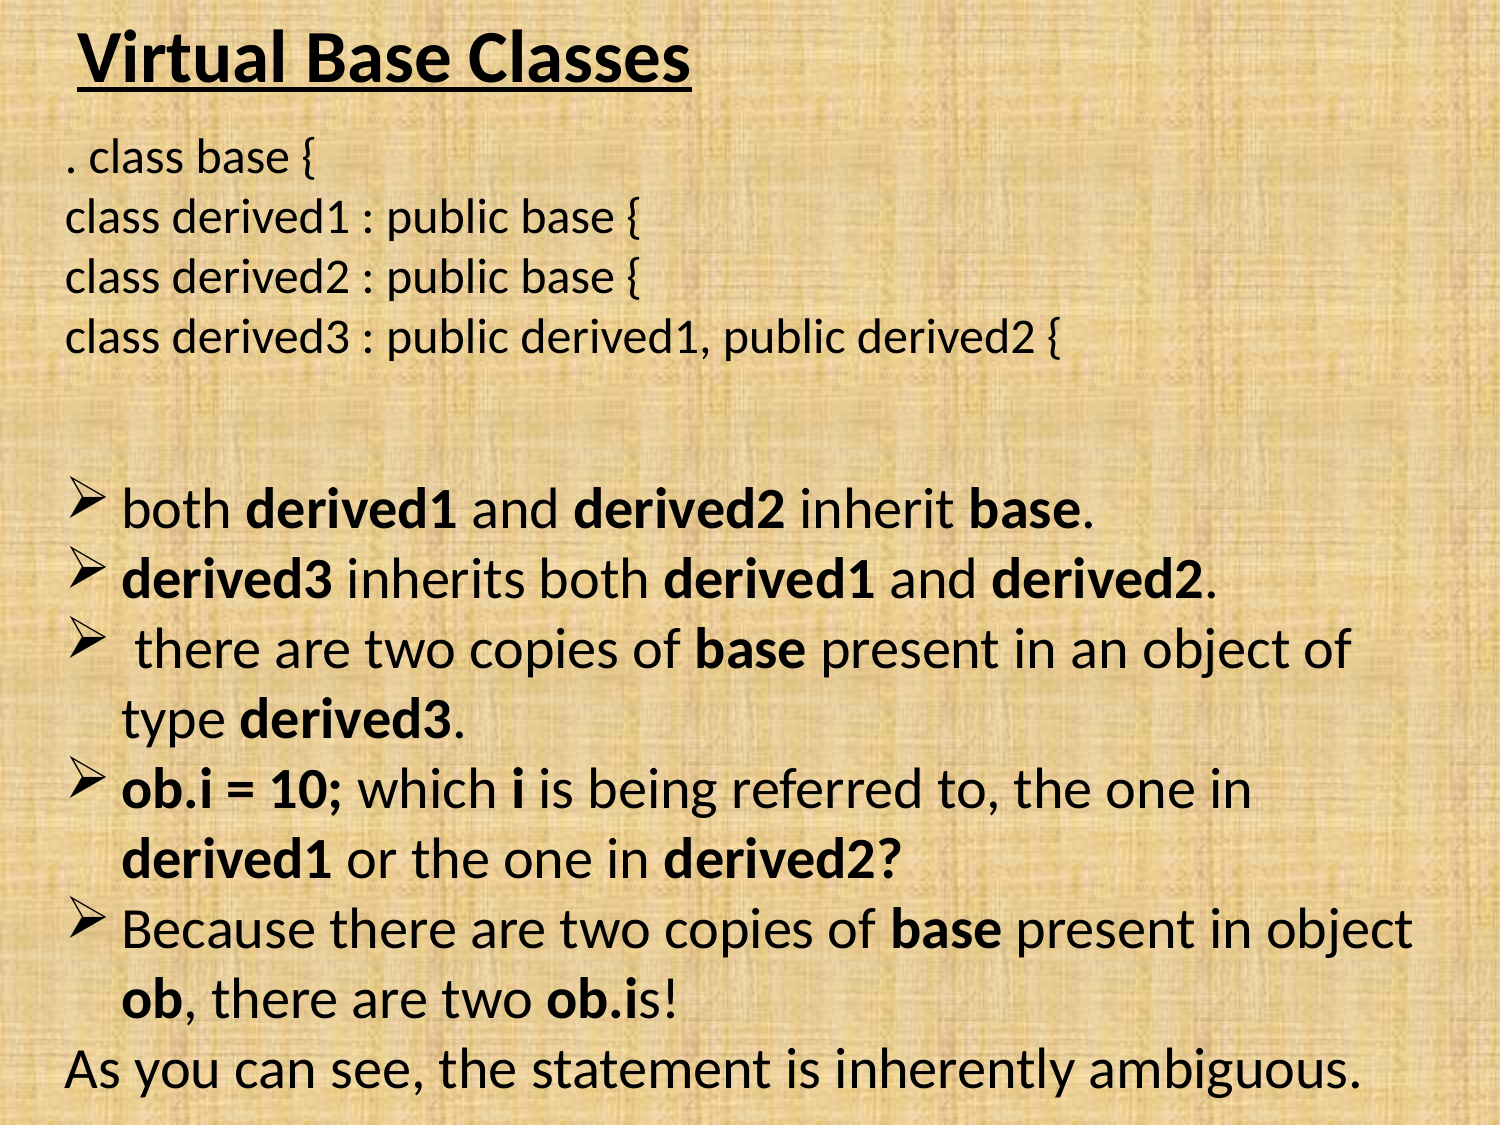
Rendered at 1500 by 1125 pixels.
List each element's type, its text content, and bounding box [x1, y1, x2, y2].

text_box both derived1 and derived2 inherit base. derived3 inherits both derived1 and derived2. there are two copies of base present in an object of type derived3. ob.i = 10; which i is being referred to, the one in derived1 or the one in derived2? Because there are two copies of base present in object ob, there are two ob.is! As you can see, the statement is inherently ambiguous. [50, 462, 1438, 1108]
text_box . class base { class derived1 : public base { class derived2 : public base { class derived3 : public derived1, public derived2 { [49, 115, 1250, 431]
picture [0, 0, 1500, 1125]
title Virtual Base Classes [62, 0, 1453, 150]
